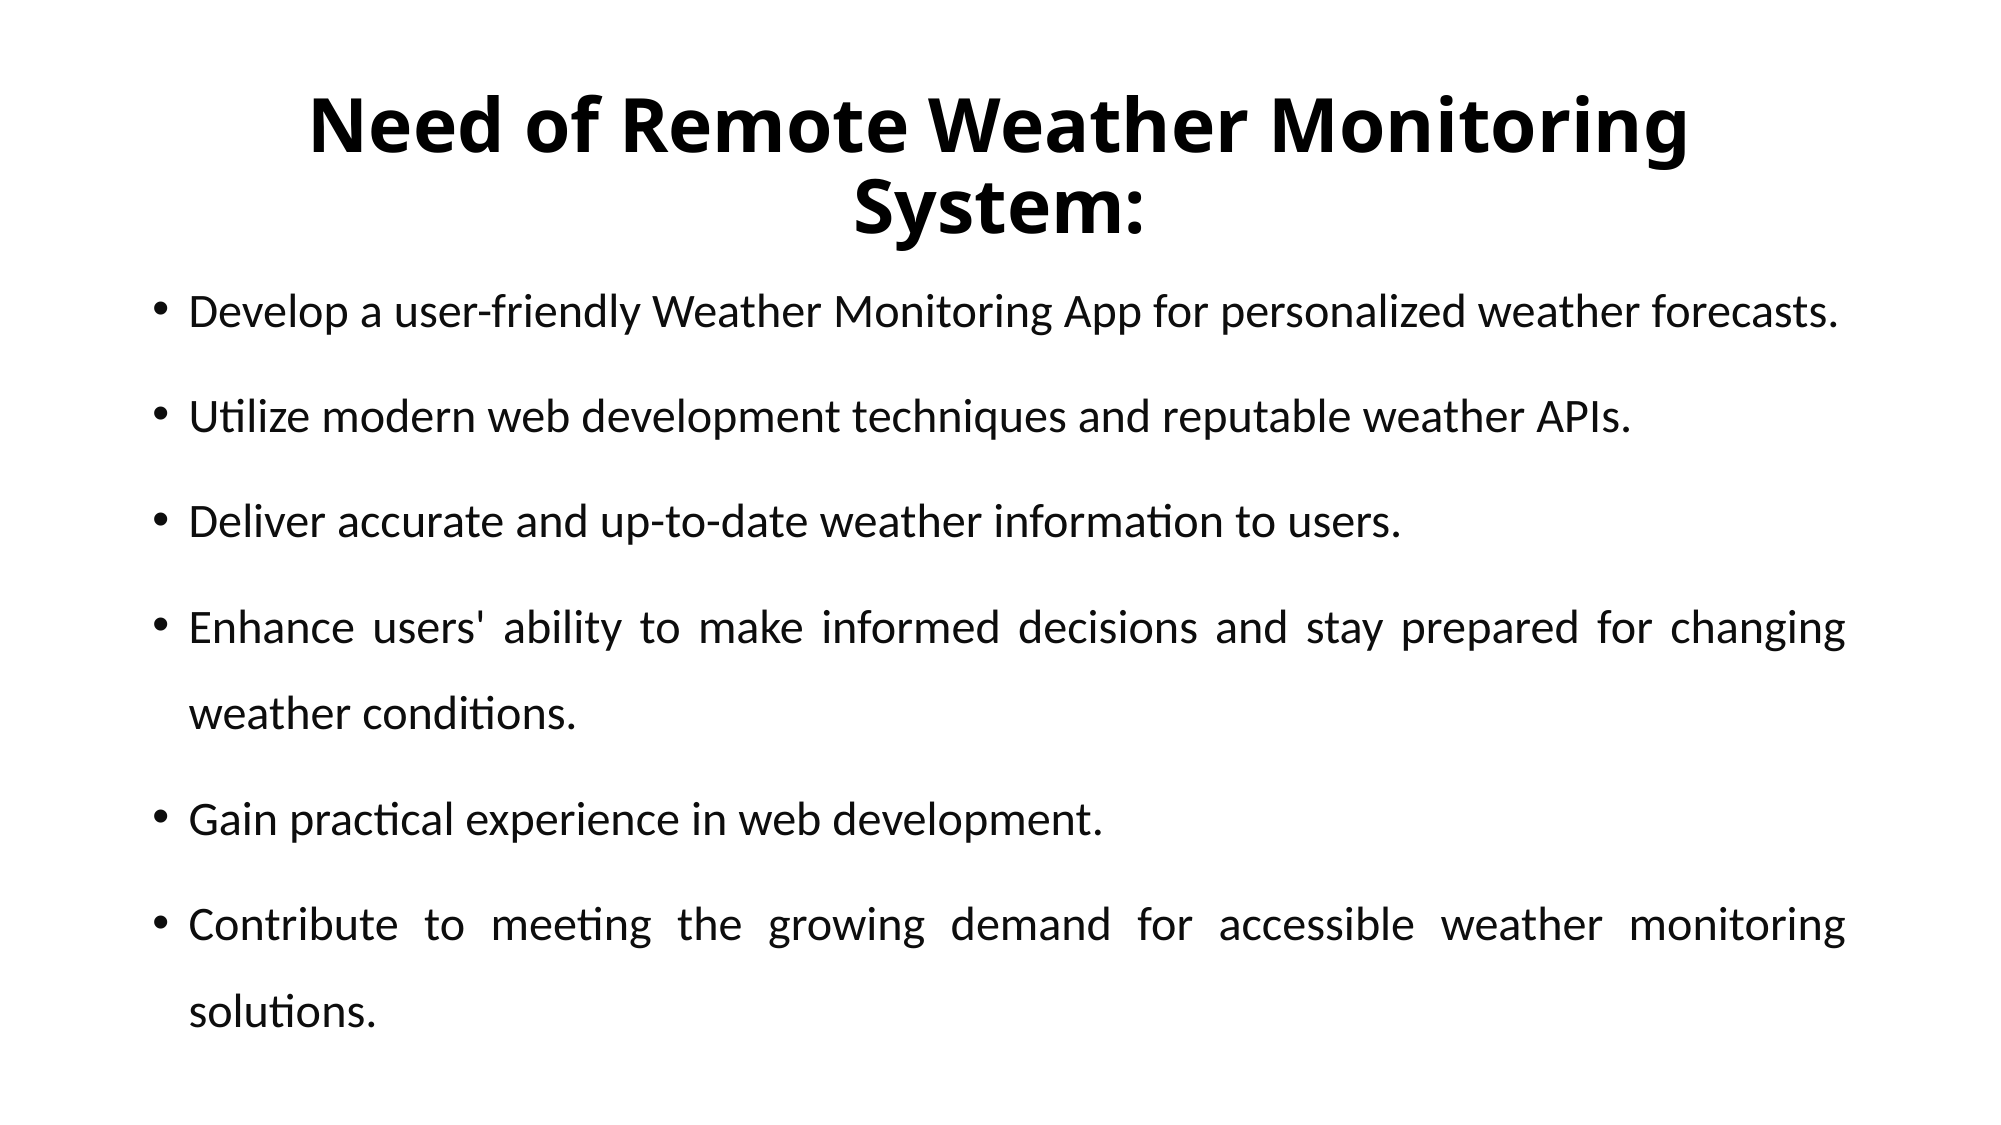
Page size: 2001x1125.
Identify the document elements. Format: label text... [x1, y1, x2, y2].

title Need of Remote Weather Monitoring System: [137, 59, 1863, 242]
list Develop a user-friendly Weather Monitoring App for personalized weather forecasts. Utilize modern web development techniques and reputable weather APIs. Deliver accurate and up-to-date weather information to users. Enhance users' ability to make informed decisions and stay prepared for changing weather conditions. Gain practical experience in web development. Contribute to meeting the growing demand for accessible weather monitoring solutions. [137, 242, 1863, 1110]
